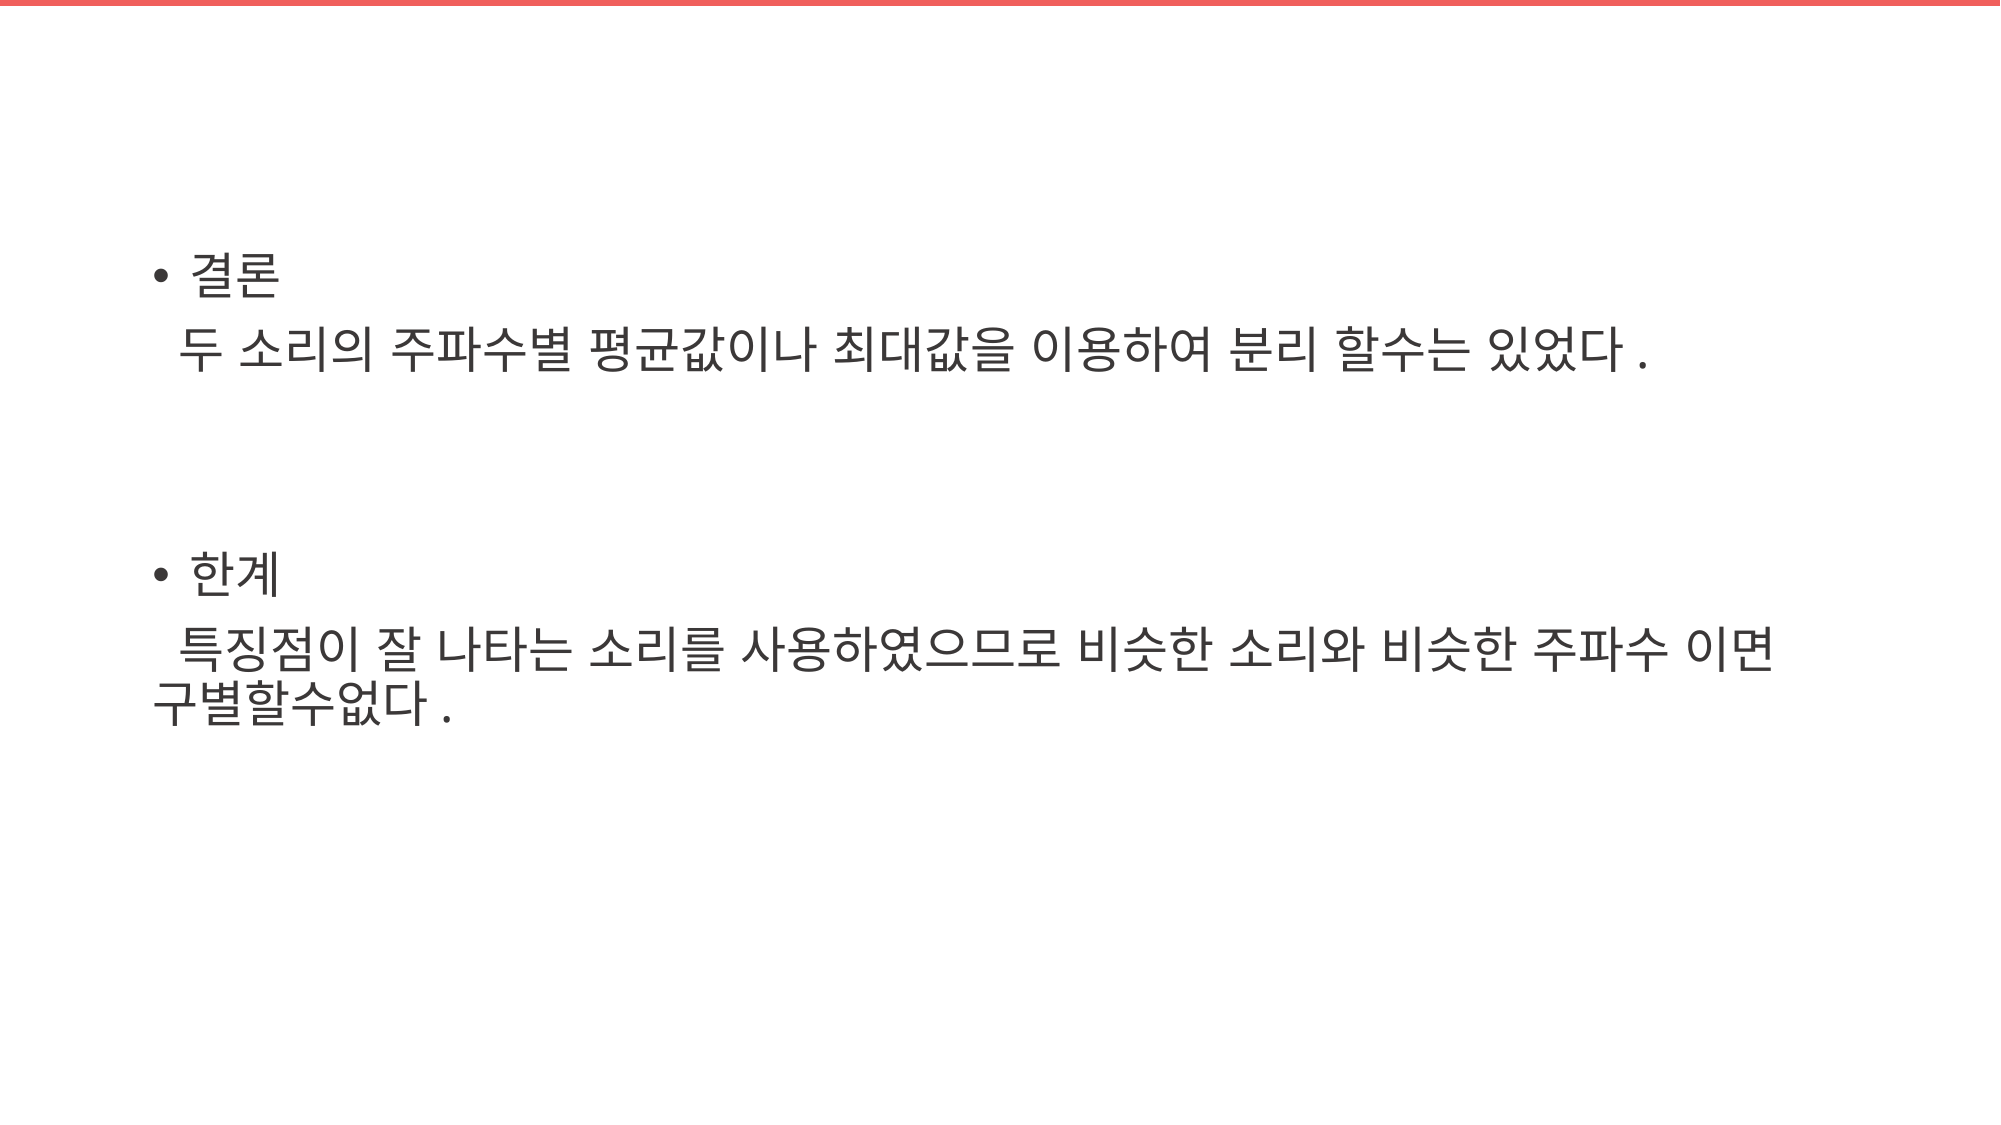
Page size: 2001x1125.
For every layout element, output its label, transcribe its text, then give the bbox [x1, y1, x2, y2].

list 결론 두 소리의 주파수별 평균값이나 최대값을 이용하여 분리 할수는 있었다. 한계 특징점이 잘 나타는 소리를 사용하였으므로 비슷한 소리와 비슷한 주파수 이면 구별할수없다. [137, 243, 1863, 1014]
